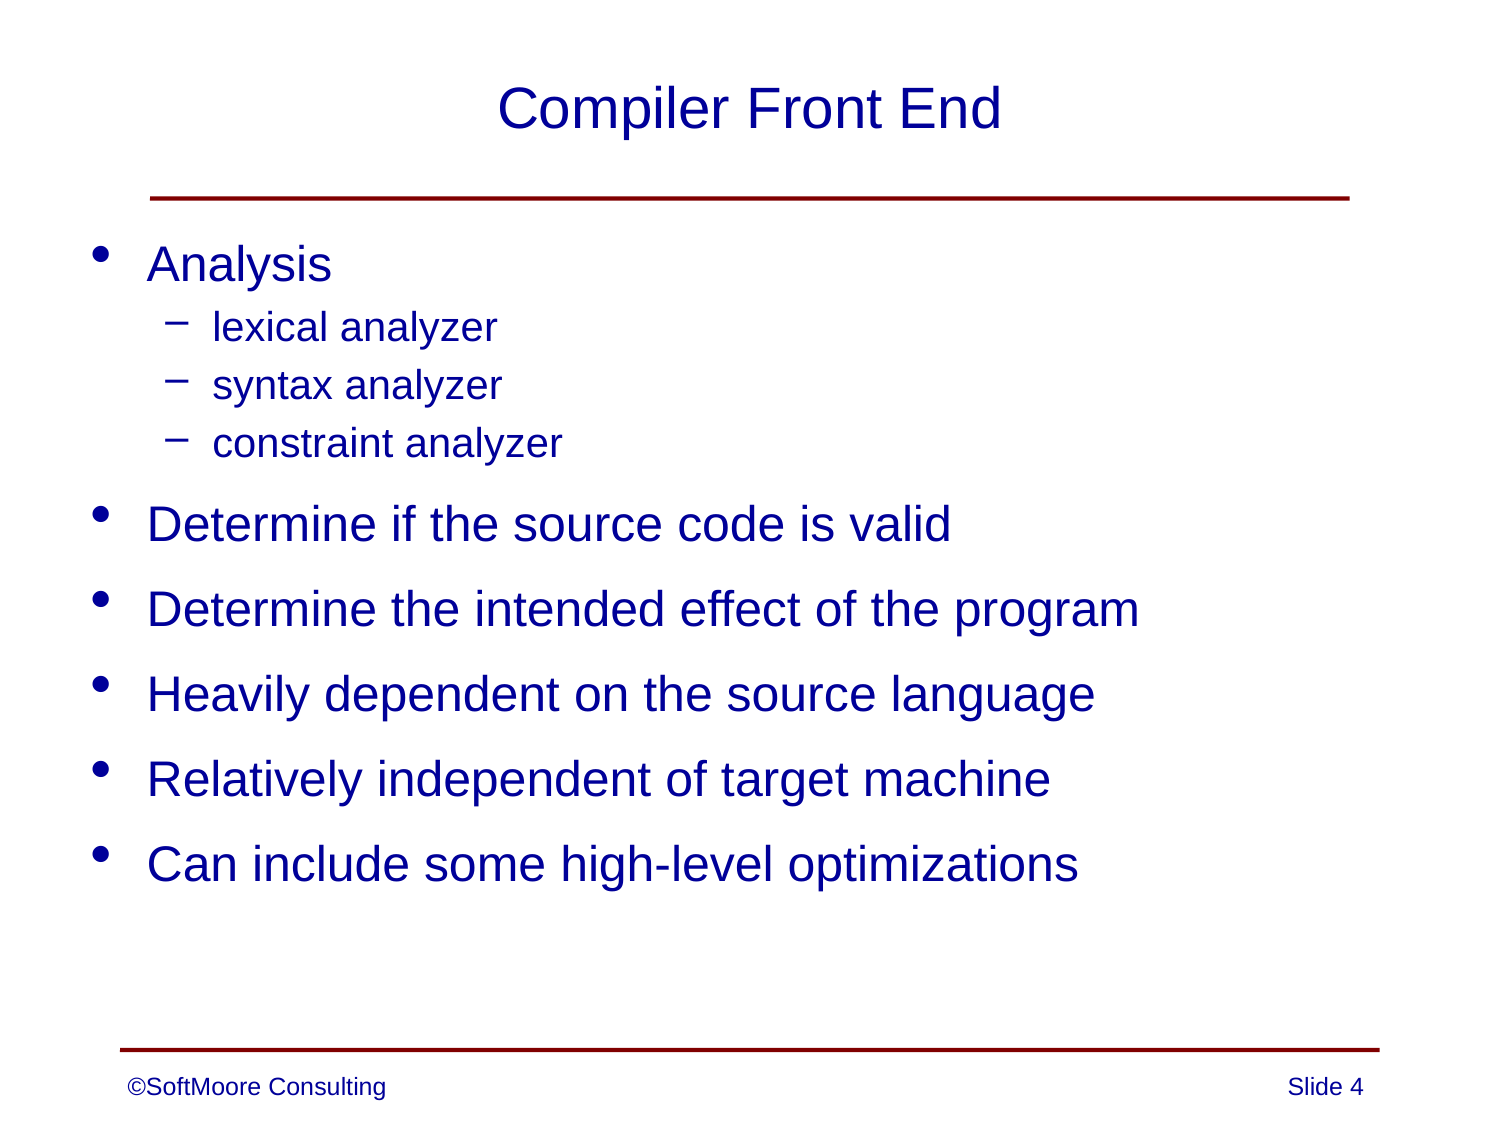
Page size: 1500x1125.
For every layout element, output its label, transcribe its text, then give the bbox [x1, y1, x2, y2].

title Compiler Front End [149, 22, 1350, 188]
footer ©SoftMoore Consulting [111, 1061, 563, 1109]
slide_number Slide 4 [1078, 1061, 1380, 1109]
list Analysis lexical analyzer syntax analyzer constraint analyzer Determine if the source code is valid Determine the intended effect of the program Heavily dependent on the source language Relatively independent of target machine Can include some high-level optimizations [74, 223, 1425, 1034]
